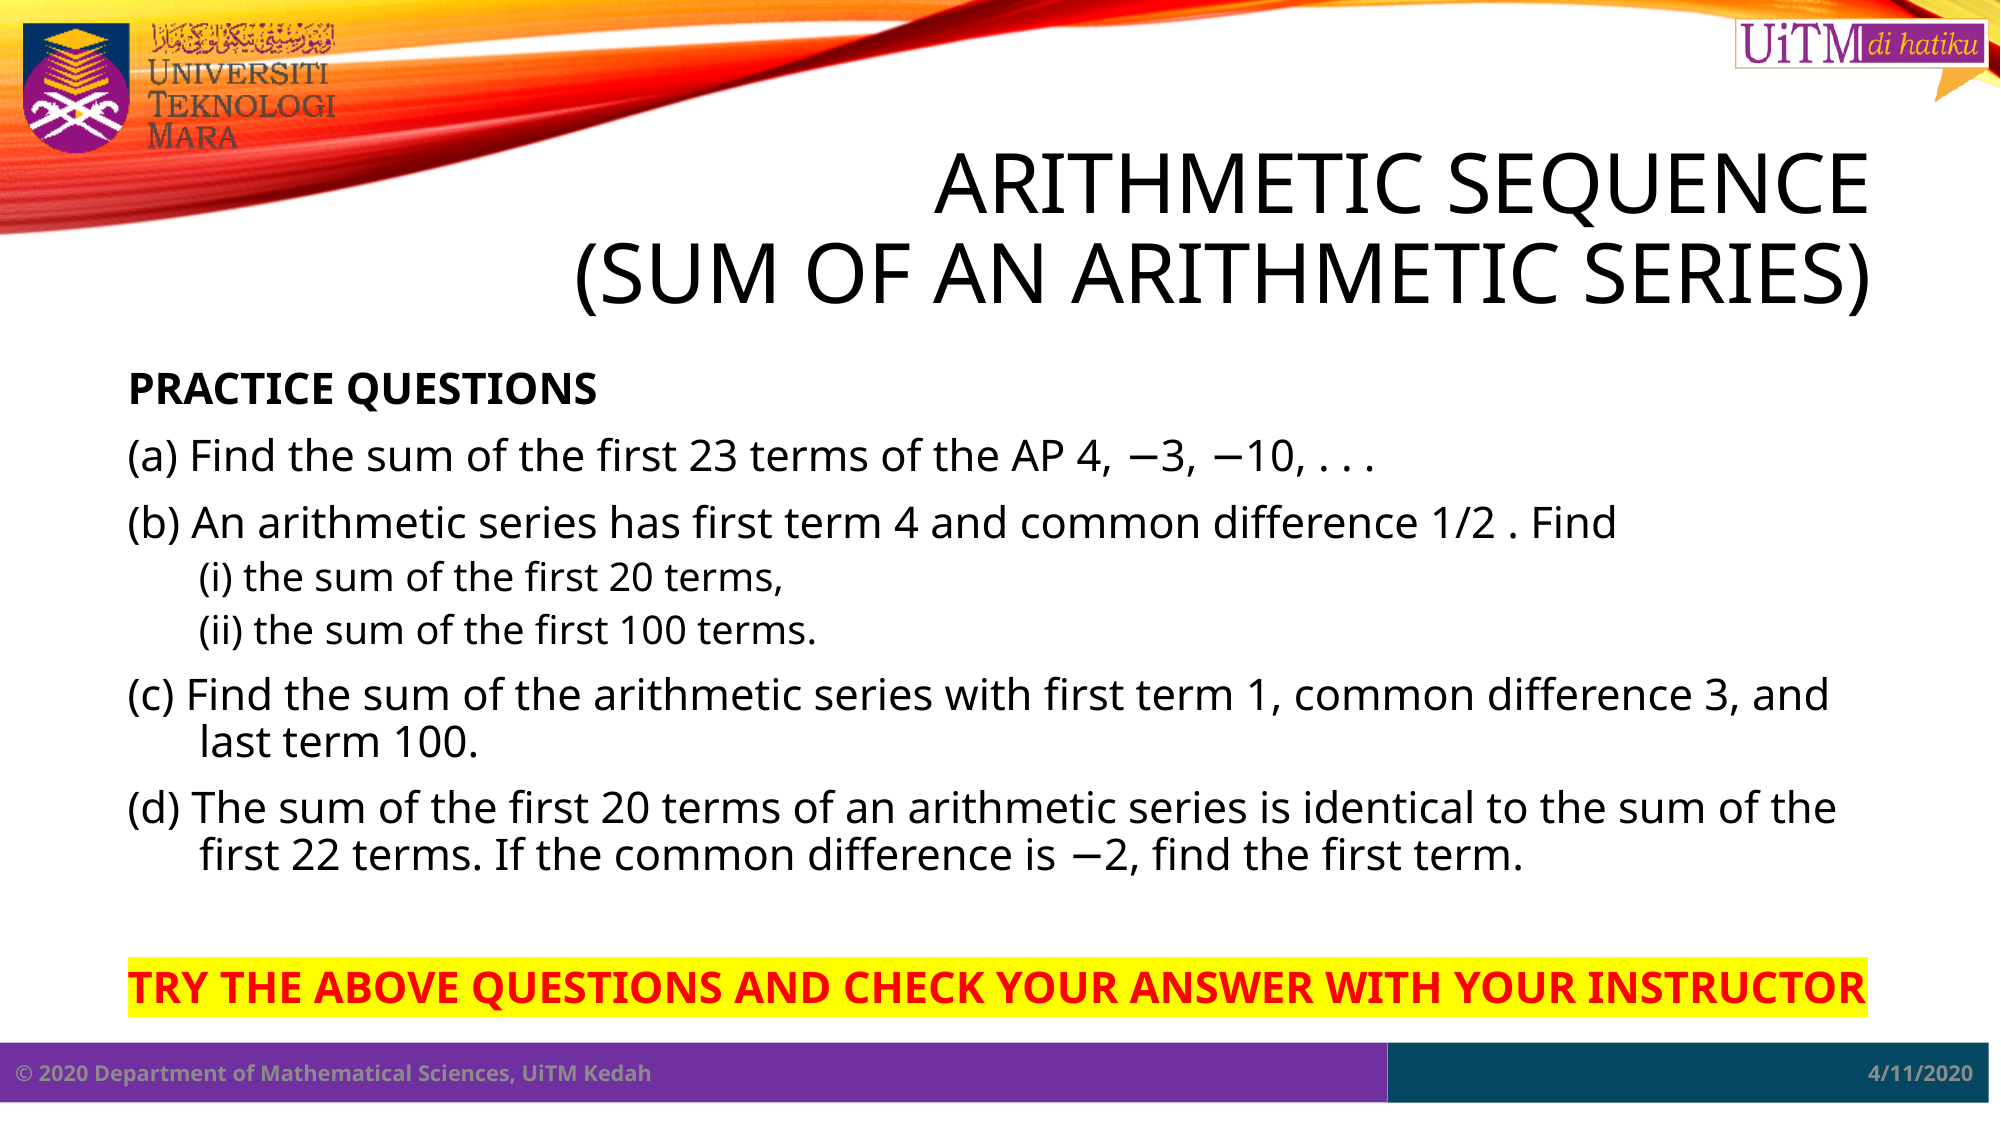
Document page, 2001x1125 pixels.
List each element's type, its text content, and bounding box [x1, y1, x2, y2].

title ARITHMETIC SEQUENCE (sum of an arithmetic series) [474, 125, 1888, 338]
picture [0, 0, 2000, 237]
list PRACTICE QUESTIONS (a) Find the sum of the first 23 terms of the AP 4, −3, −10, . . . (b) An arithmetic series has first term 4 and common difference 1/2 . Find (i) the sum of the first 20 terms, (ii) the sum of the first 100 terms. (c) Find the sum of the arithmetic series with first term 1, common difference 3, and last term 100. (d) The sum of the first 20 terms of an arithmetic series is identical to the sum of the first 22 terms. If the common difference is −2, find the first term. TRY THE ABOVE QUESTIONS AND CHECK YOUR ANSWER WITH YOUR INSTRUCTOR [112, 360, 1888, 1041]
